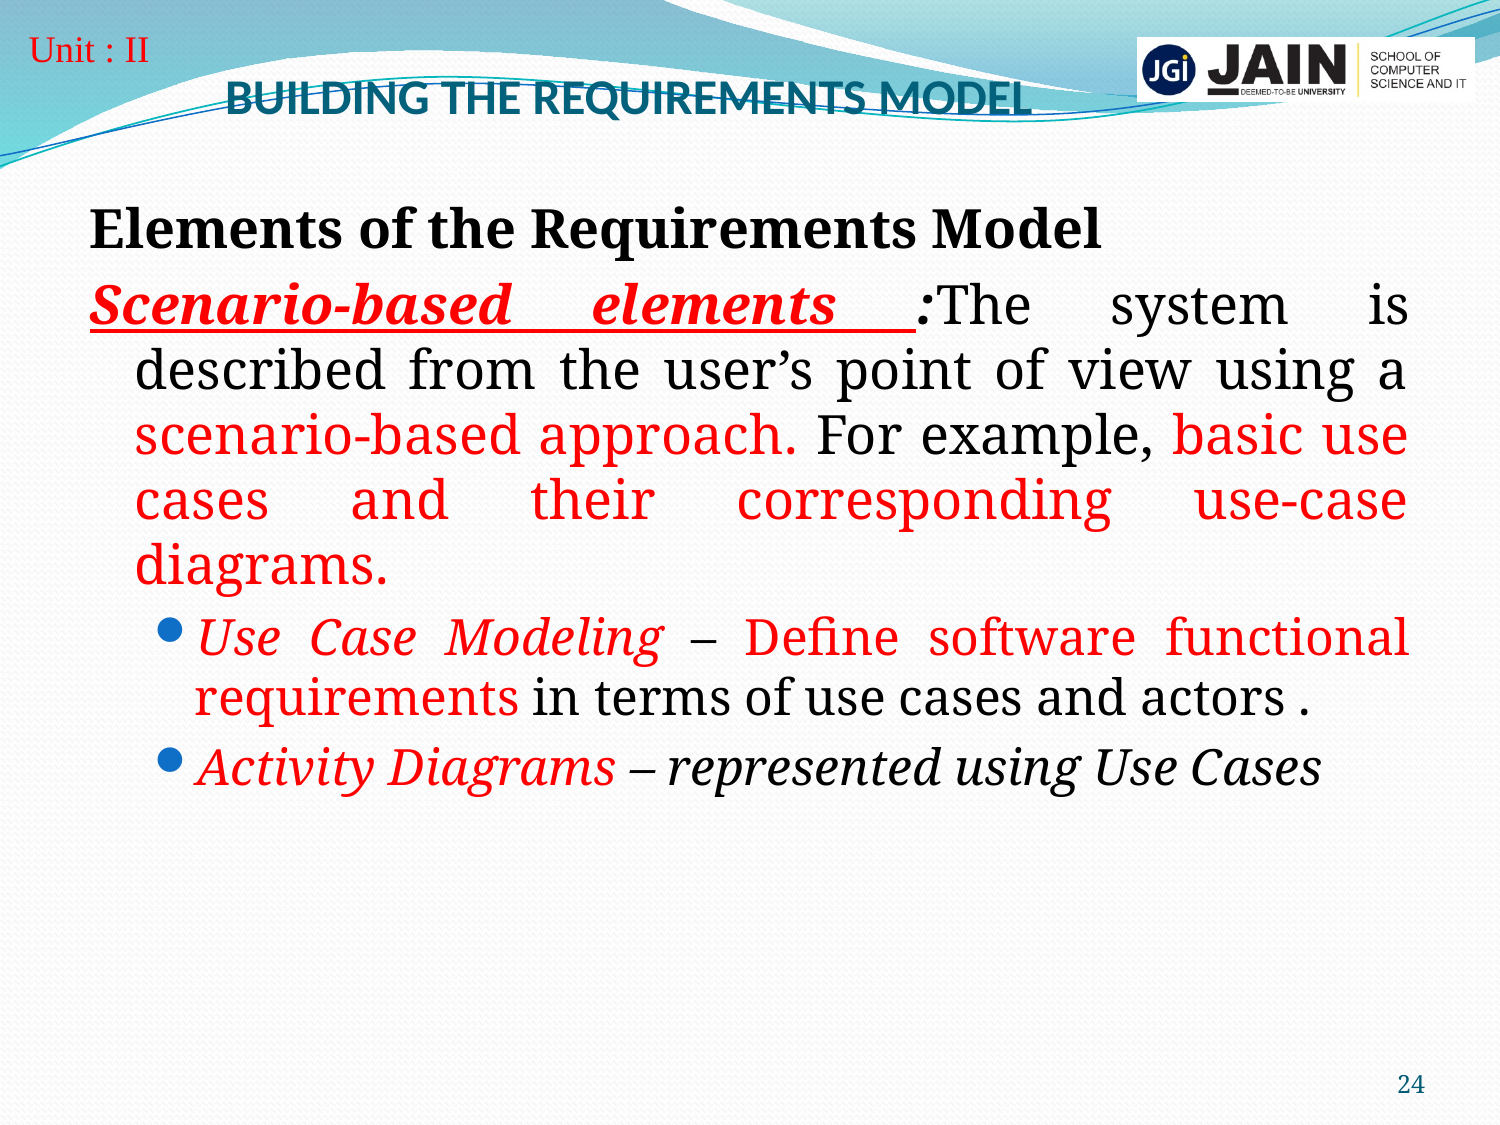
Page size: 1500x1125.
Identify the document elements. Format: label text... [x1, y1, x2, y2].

picture [1137, 37, 1476, 103]
text_box Unit : II [4, 8, 174, 70]
title BUILDING THE REQUIREMENTS MODEL [225, 37, 1100, 125]
slide_number 24 [1299, 1042, 1425, 1103]
list Elements of the Requirements Model Scenario-based elements :The system is described from the user’s point of view using a scenario-based approach. For example, basic use cases and their corresponding use-case diagrams. Use Case Modeling – Define software functional requirements in terms of use cases and actors . Activity Diagrams – represented using Use Cases [75, 187, 1425, 808]
